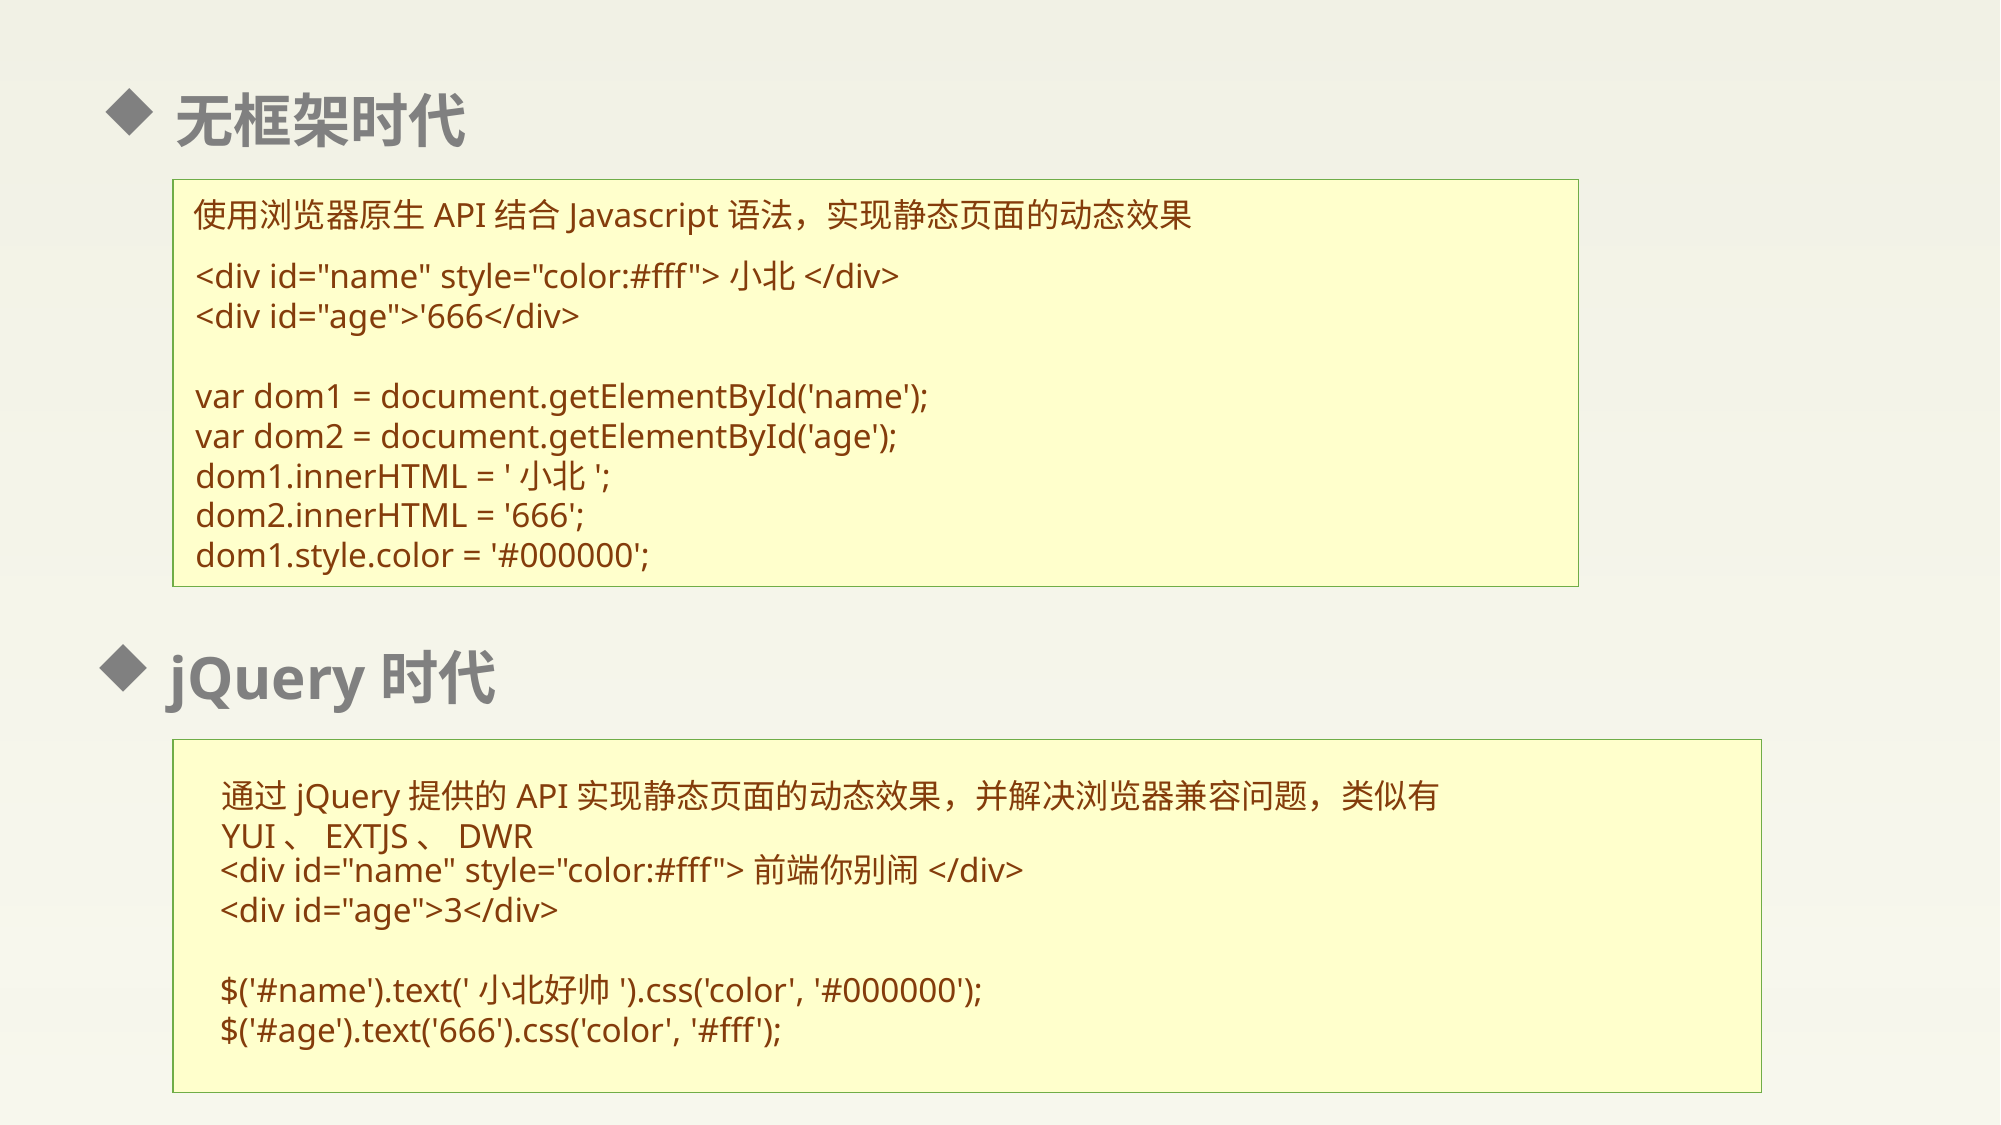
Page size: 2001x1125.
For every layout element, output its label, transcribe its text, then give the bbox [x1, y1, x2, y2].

text_box 无框架时代 [85, 77, 482, 162]
text_box jQuery时代 [79, 633, 512, 719]
text_box <div id="name" style="color:#fff">小北</div> <div id="age">'666</div> var dom1 = document.getElementById('name'); var dom2 = document.getElementById('age'); dom1.innerHTML = '小北'; dom2.innerHTML = '666'; dom1.style.color = '#000000'; [180, 247, 1181, 582]
text_box [172, 739, 1762, 1093]
text_box [172, 179, 1579, 587]
text_box <div id="name" style="color:#fff">前端你别闹</div> <div id="age">3</div> $('#name').text('小北好帅').css('color', '#000000'); $('#age').text('666').css('color', '#fff'); [205, 842, 1181, 1057]
text_box 使用浏览器原生API结合Javascript语法，实现静态页面的动态效果 [178, 187, 1390, 242]
text_box 通过jQuery提供的API实现静态页面的动态效果，并解决浏览器兼容问题，类似有YUI、EXTJS、DWR [206, 767, 1761, 863]
